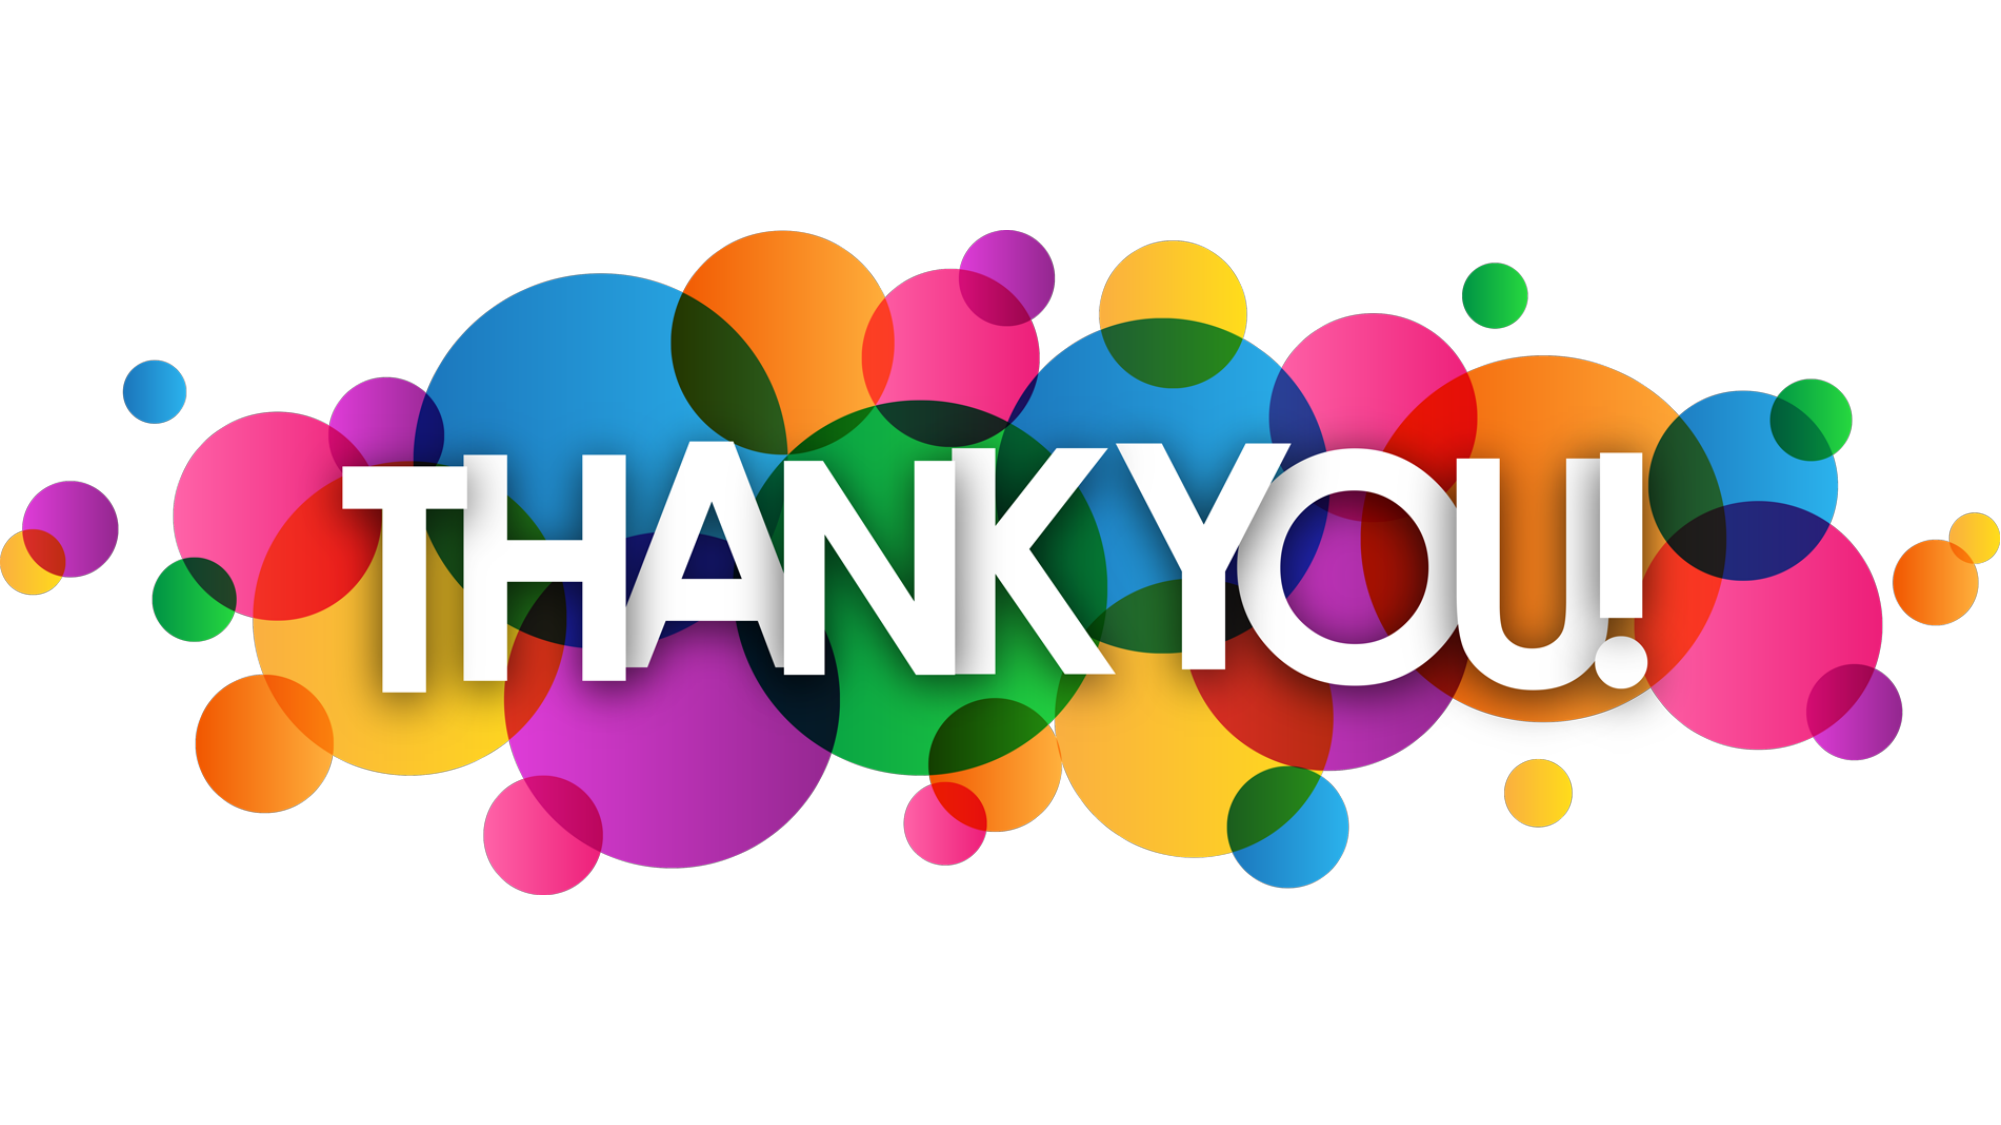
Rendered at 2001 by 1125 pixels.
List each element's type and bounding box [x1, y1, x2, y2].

picture [0, 230, 2000, 895]
